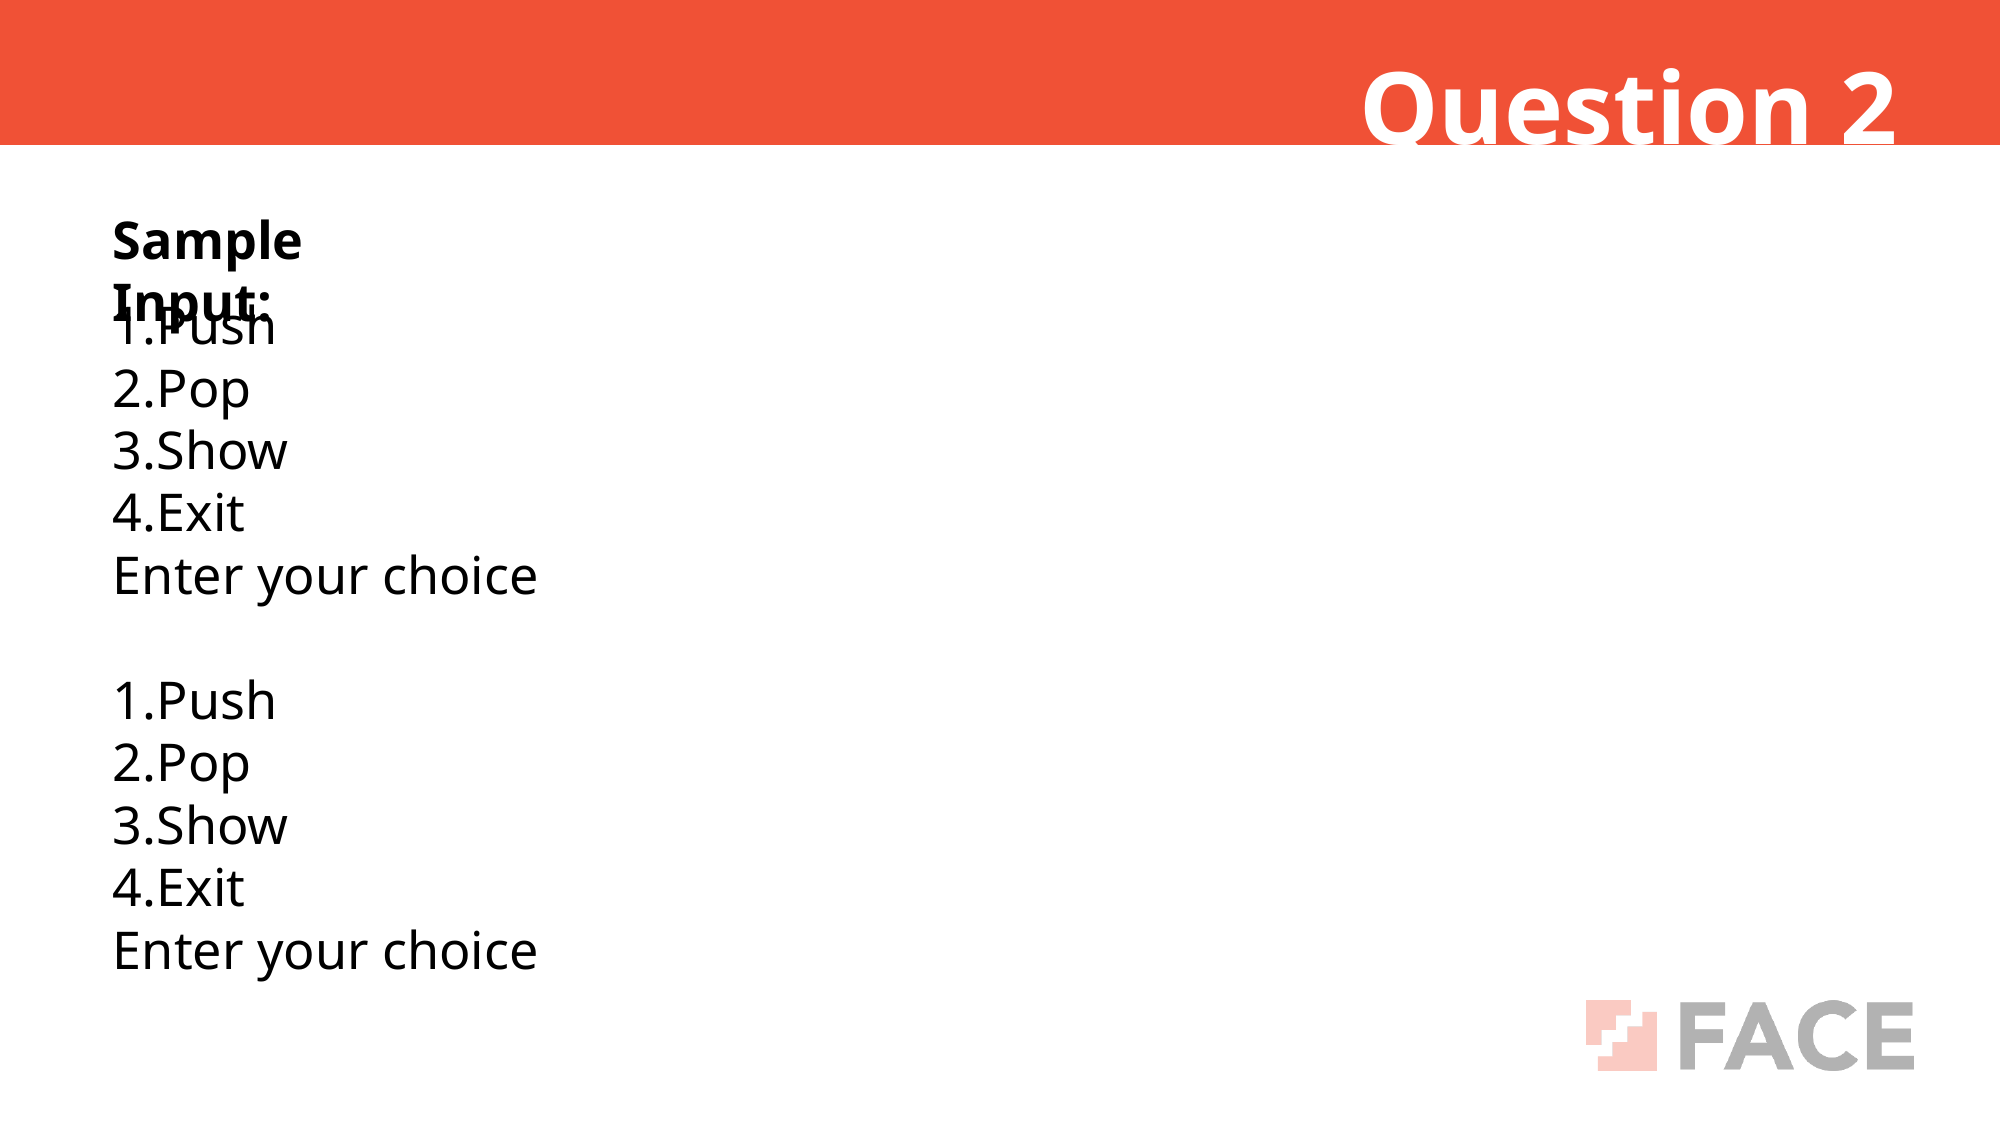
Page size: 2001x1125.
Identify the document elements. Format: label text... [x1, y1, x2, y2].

text_box [0, 0, 2000, 147]
picture [1586, 1000, 1914, 1072]
text_box Question 2 [638, 37, 1914, 173]
text_box Sample Input: [98, 199, 463, 285]
text_box 1.Push 2.Pop 3.Show 4.Exit Enter your choice 1.Push 2.Pop 3.Show 4.Exit Enter your choice [98, 285, 925, 988]
